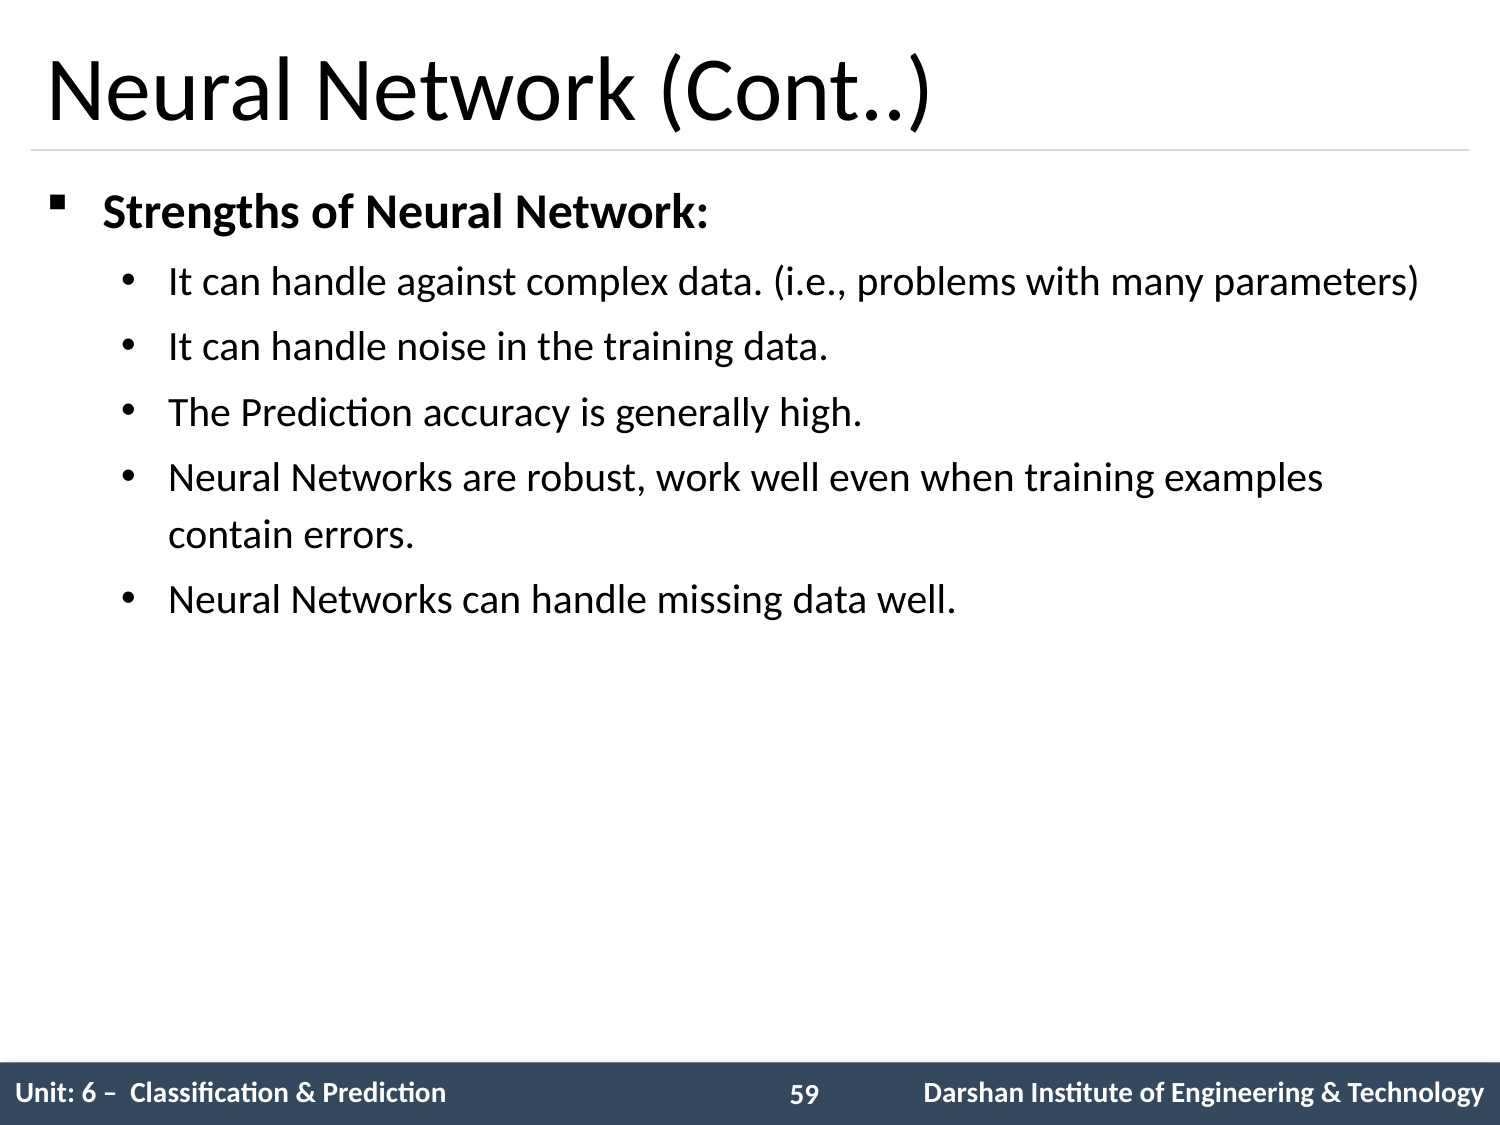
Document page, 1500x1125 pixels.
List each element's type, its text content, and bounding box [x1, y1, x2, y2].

title Neural Network (Cont..) [31, 17, 1469, 150]
list Strengths of Neural Network: It can handle against complex data. (i.e., problems with many parameters) It can handle noise in the training data. The Prediction accuracy is generally high. Neural Networks are robust, work well even when training examples contain errors. Neural Networks can handle missing data well. [31, 162, 1469, 1038]
